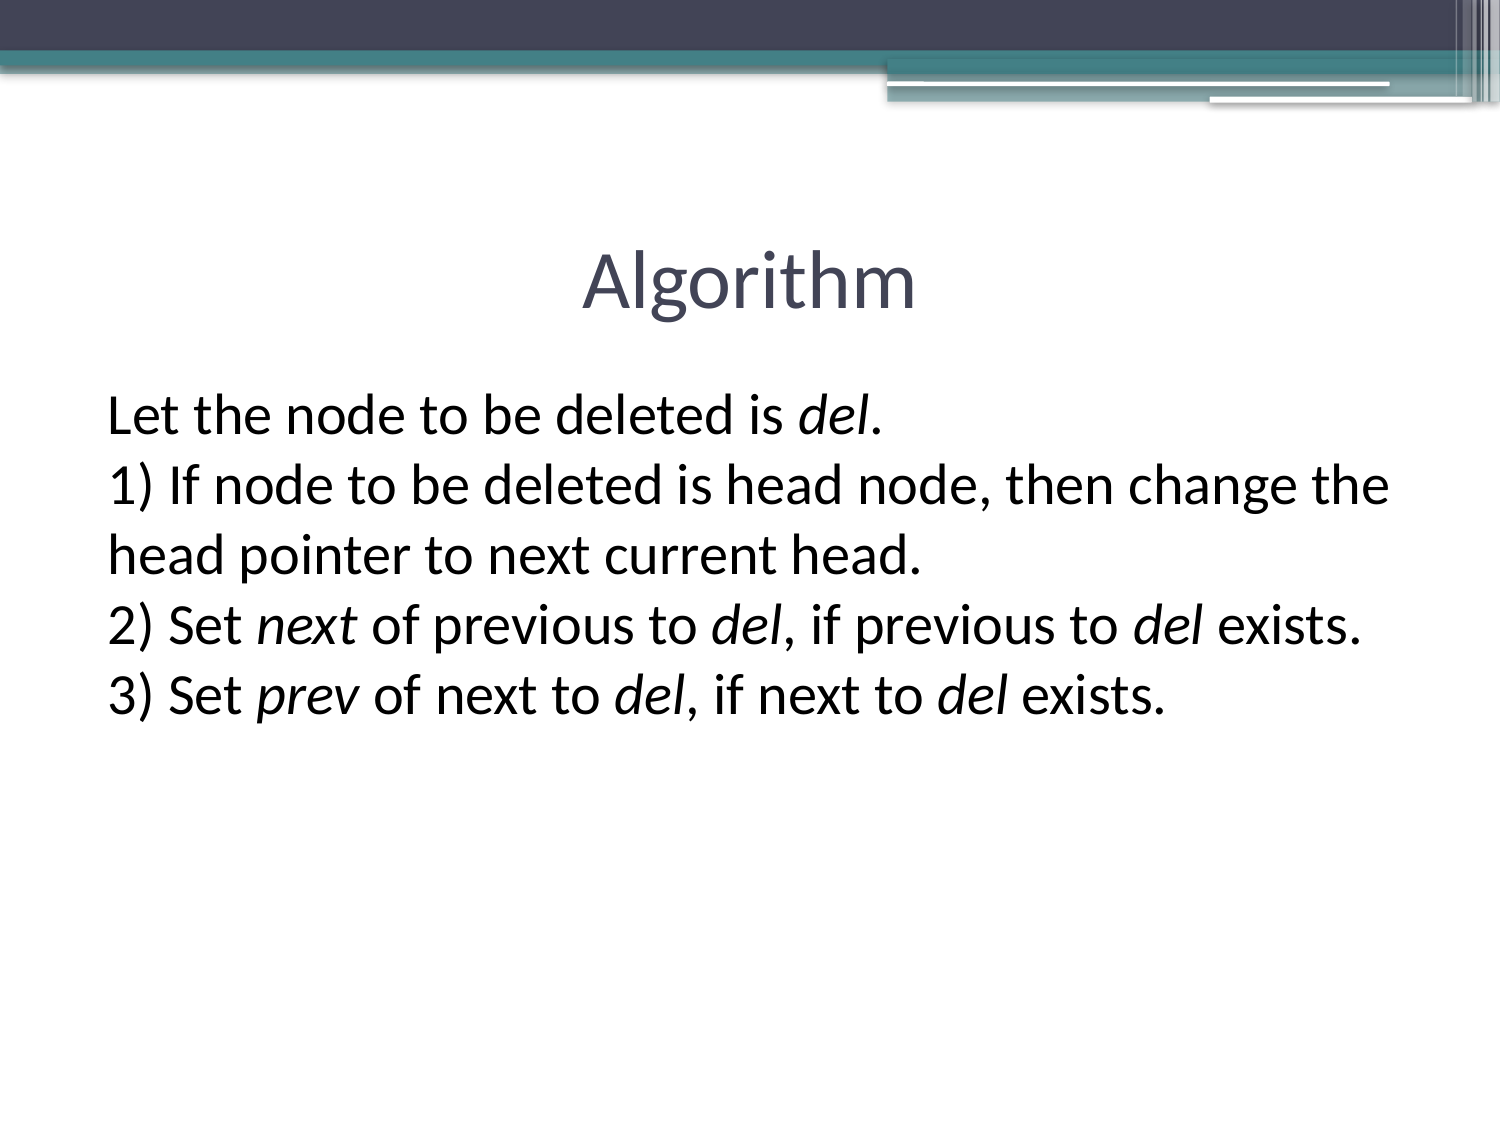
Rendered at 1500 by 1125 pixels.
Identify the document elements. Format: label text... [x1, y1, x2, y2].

title Algorithm [75, 187, 1425, 363]
list Let the node to be deleted is del. 1) If node to be deleted is head node, then change the head pointer to next current head. 2) Set next of previous to del, if previous to del exists. 3) Set prev of next to del, if next to del exists. [75, 368, 1425, 1079]
